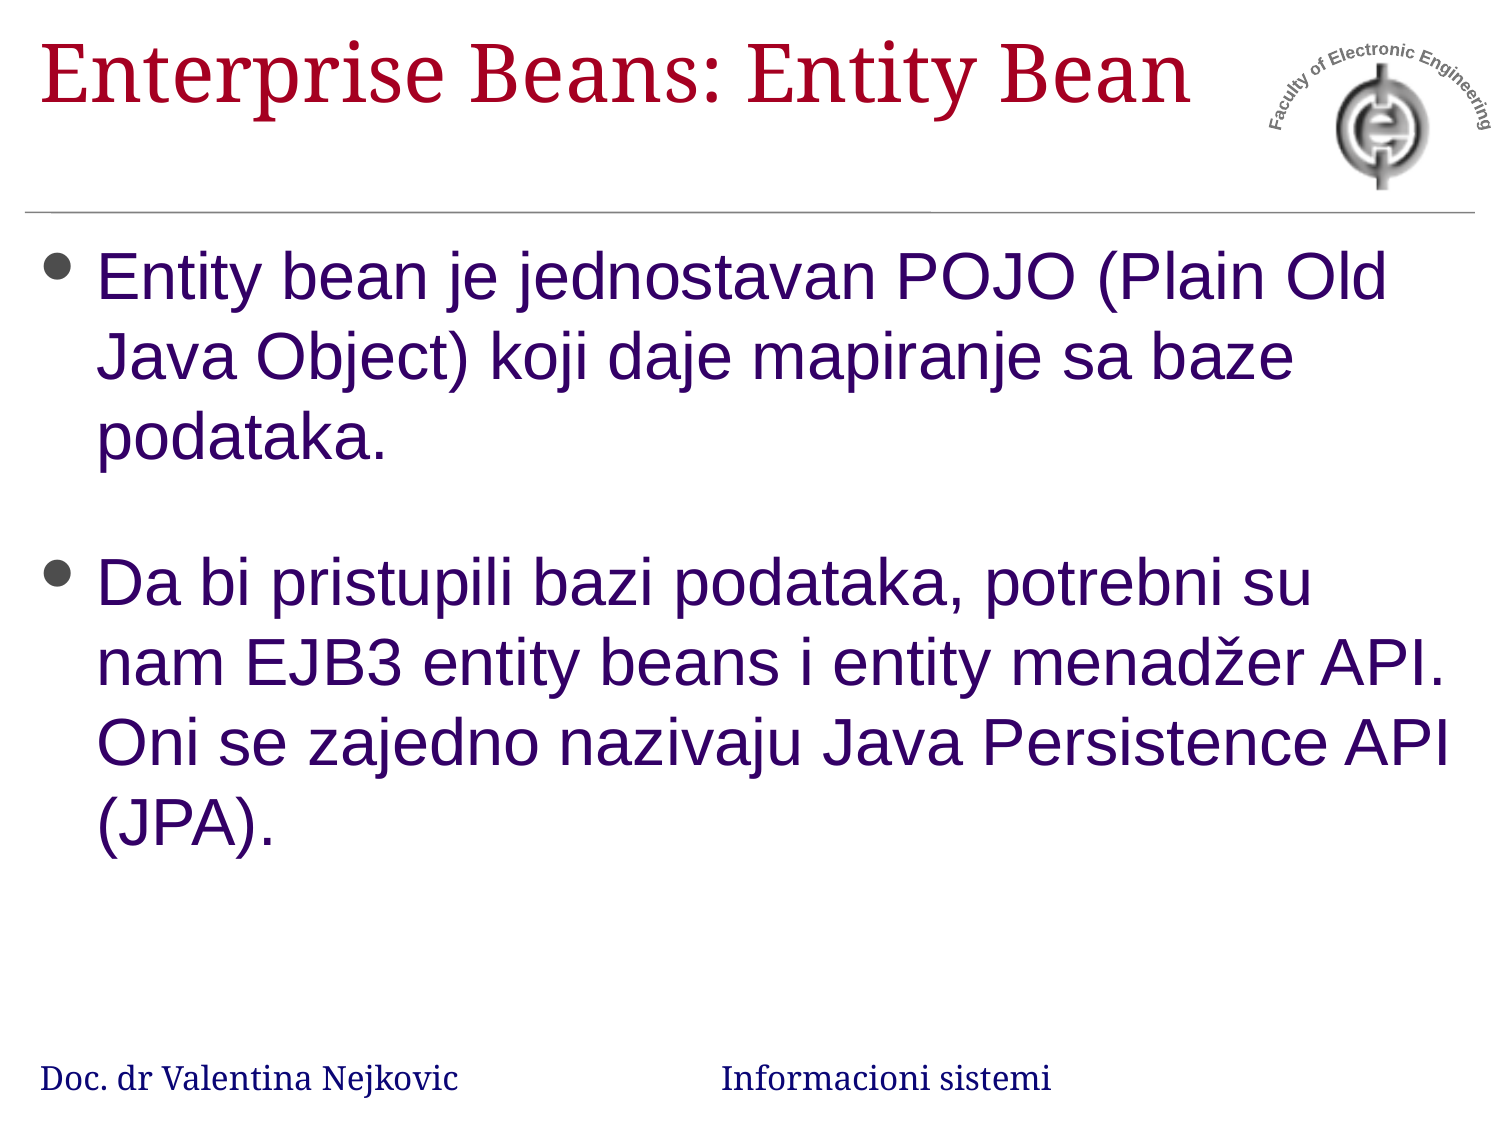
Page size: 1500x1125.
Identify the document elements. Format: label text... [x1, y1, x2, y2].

picture [1314, 49, 1453, 208]
title Enterprise Beans: Entity Bean [24, 37, 1275, 200]
footer Doc. dr Valentina Nejkovic Informacioni sistemi [24, 1049, 1201, 1101]
list Entity bean je jednostavan POJO (Plain Old Java Object) koji daje mapiranje sa baze podataka. Da bi pristupili bazi podataka, potrebni su nam EJB3 entity beans i entity menadžer API. Oni se zajedno nazivaju Java Persistence API (JPA). [24, 224, 1475, 1038]
